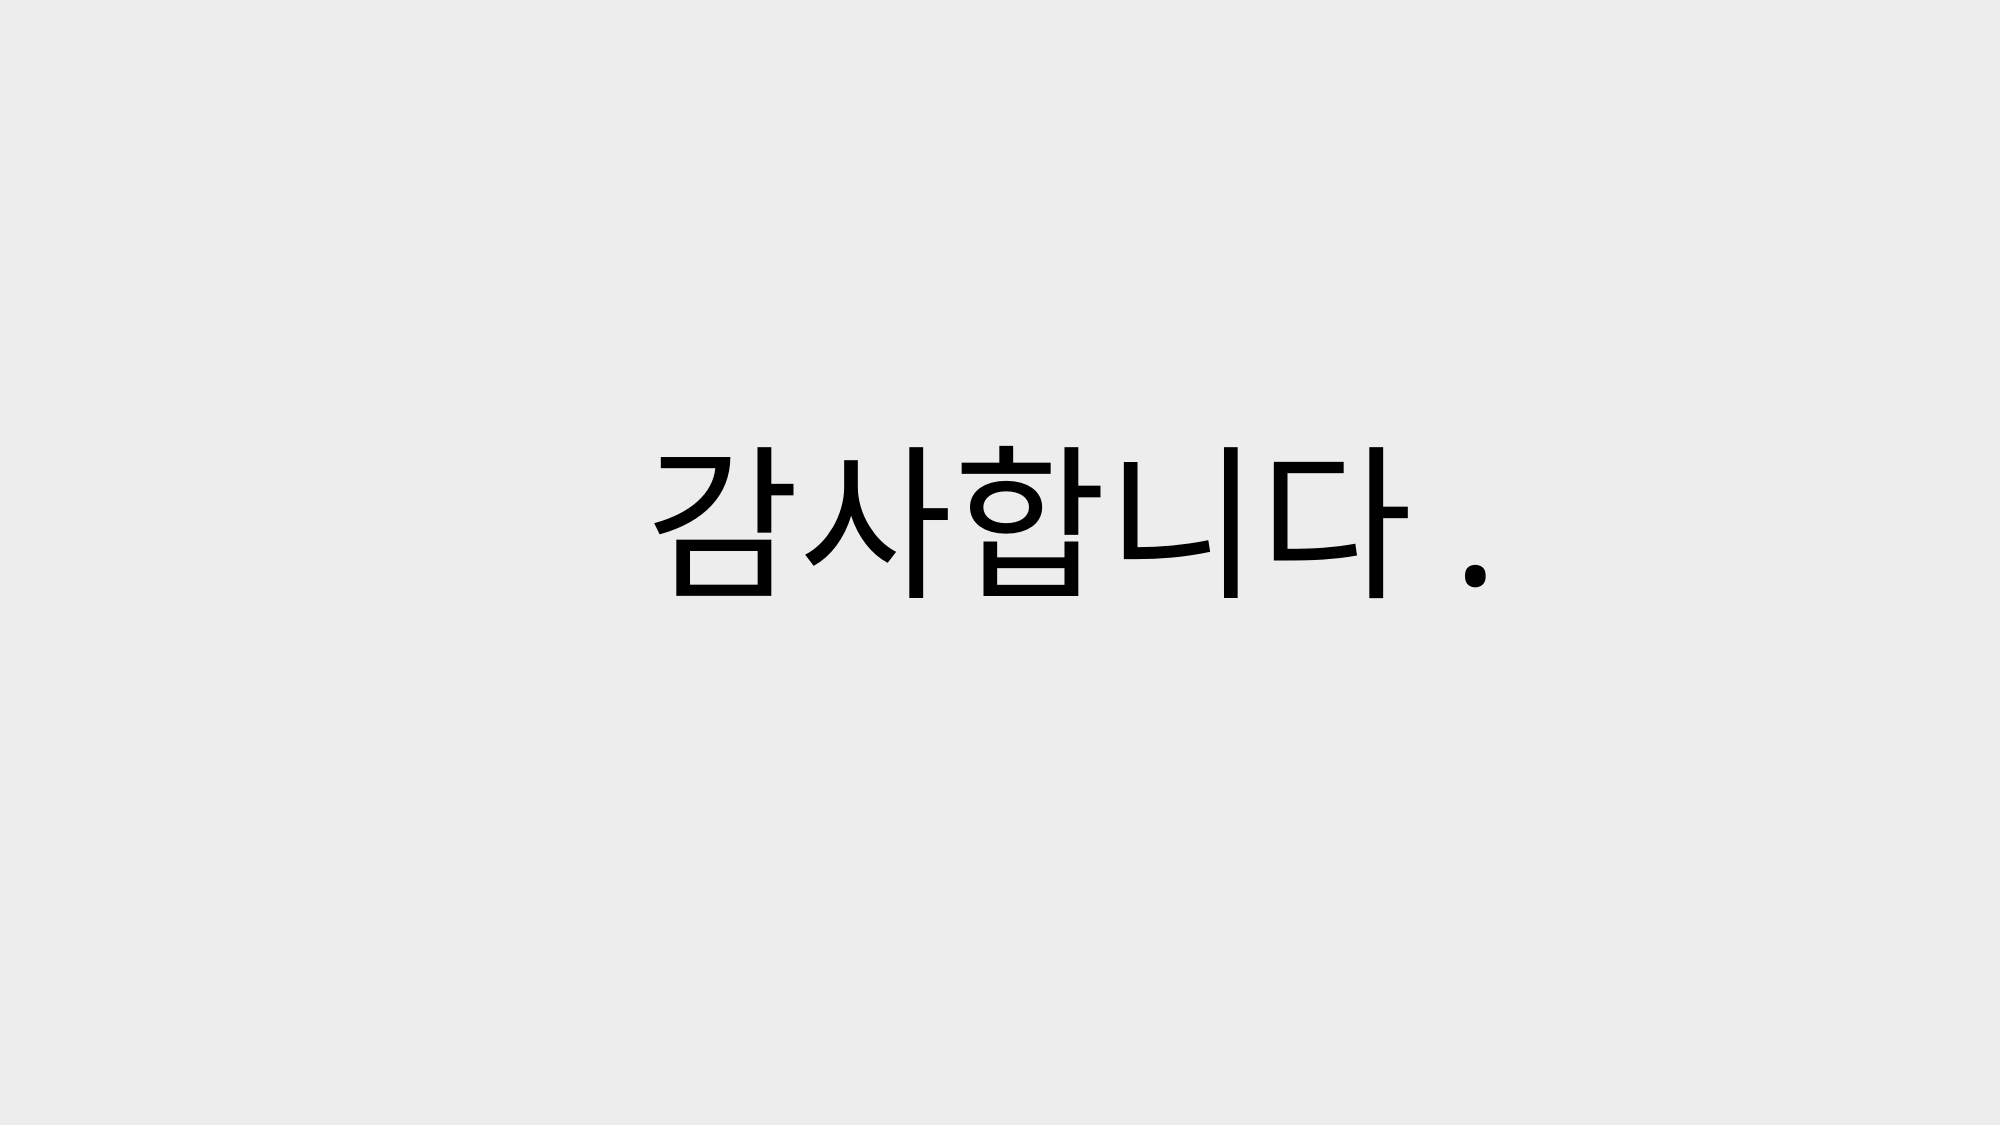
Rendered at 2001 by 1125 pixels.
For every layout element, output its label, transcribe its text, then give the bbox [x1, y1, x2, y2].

text_box 감사합니다. [631, 411, 1487, 627]
